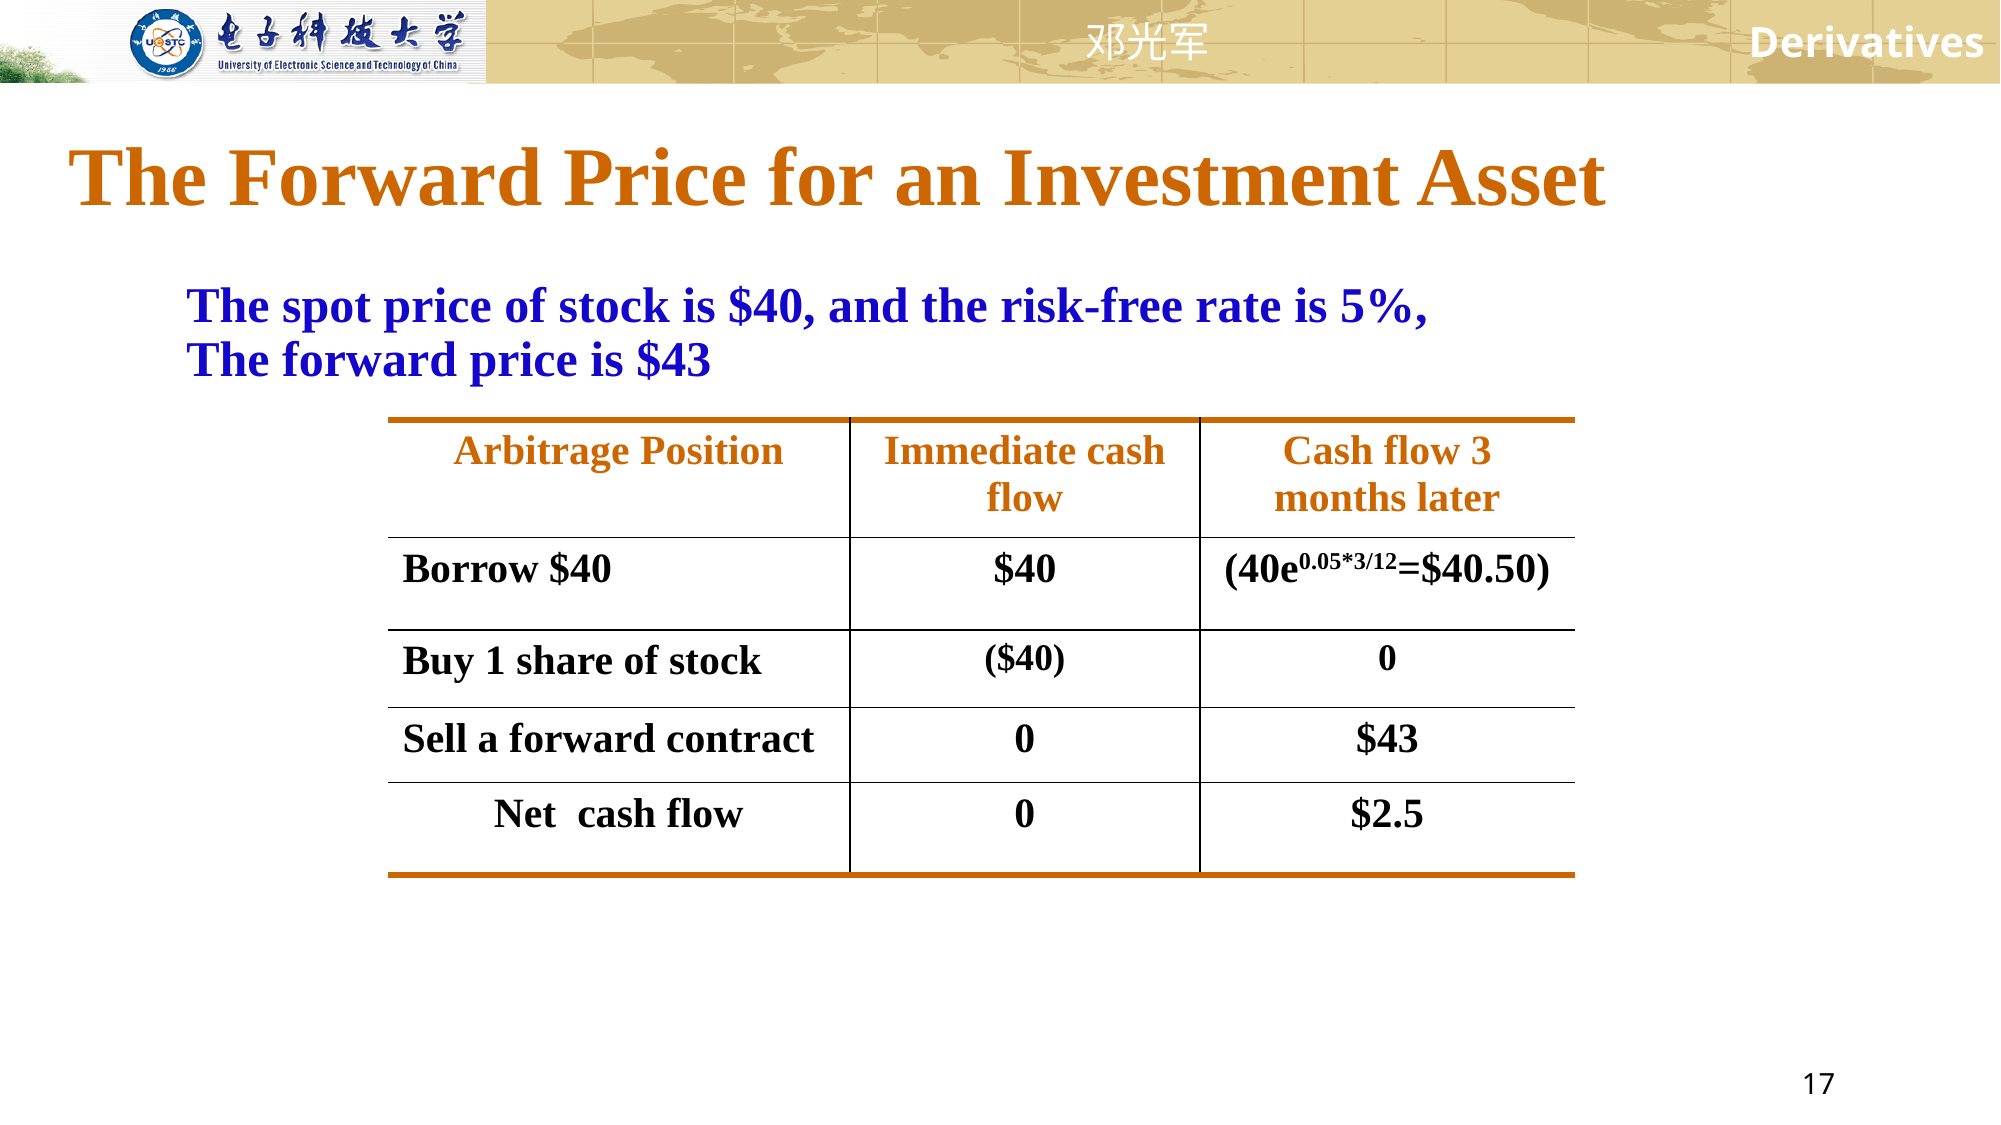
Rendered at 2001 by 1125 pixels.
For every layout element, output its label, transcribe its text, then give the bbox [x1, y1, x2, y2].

table_cell 0 [851, 783, 1199, 872]
table_header Immediate cash flow [851, 423, 1199, 537]
table_header Cash flow 3 months later [1201, 423, 1575, 537]
table_cell $43 [1201, 708, 1575, 782]
table_cell Buy 1 share of stock [388, 631, 849, 707]
table_cell 0 [1201, 631, 1575, 707]
table_cell 0 [851, 708, 1199, 782]
table_cell Borrow $40 [388, 538, 849, 629]
table_cell (40e0.05*3/12=$40.50) [1201, 538, 1575, 629]
table_header Arbitrage Position [388, 423, 849, 537]
picture [0, 0, 486, 83]
title The Forward Price for an Investment Asset [53, 78, 1754, 266]
table_cell Net cash flow [388, 783, 849, 872]
text_box The spot price of stock is $40, and the risk-free rate is 5%, The forward price is $43 [96, 272, 1900, 395]
table_cell Sell a forward contract [388, 708, 849, 782]
table_cell $2.5 [1201, 783, 1575, 872]
table_cell $40 [851, 538, 1199, 629]
table_cell ($40) [851, 631, 1199, 707]
